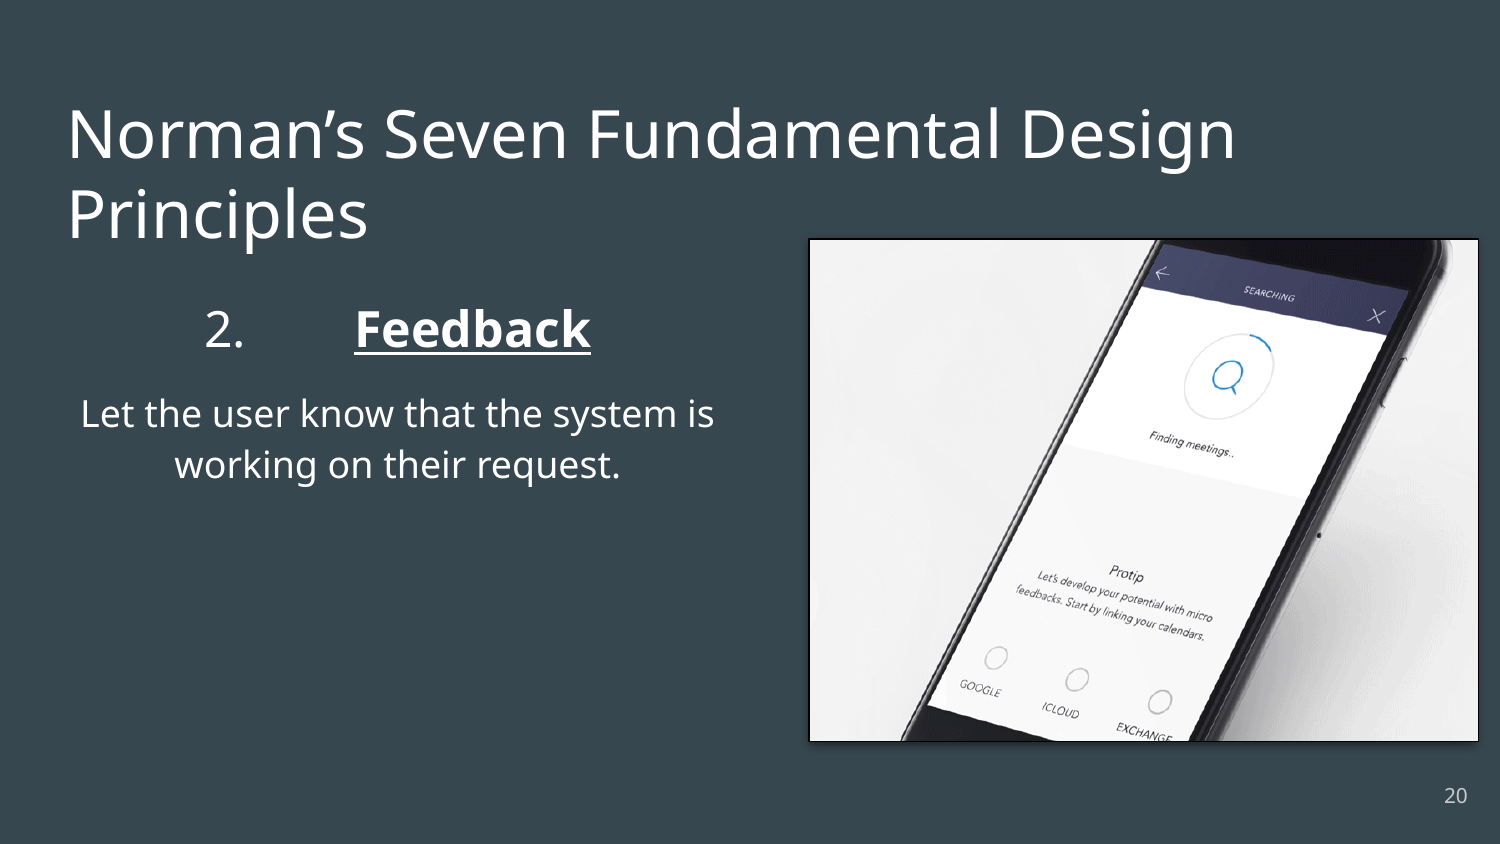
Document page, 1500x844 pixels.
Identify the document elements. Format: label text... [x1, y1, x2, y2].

title Norman’s Seven Fundamental Design Principles [51, 76, 1449, 171]
list 2. Feedback Let the user know that the system is working on their request. [13, 189, 783, 789]
slide_number ‹#› [1392, 767, 1483, 833]
picture [809, 239, 1479, 742]
